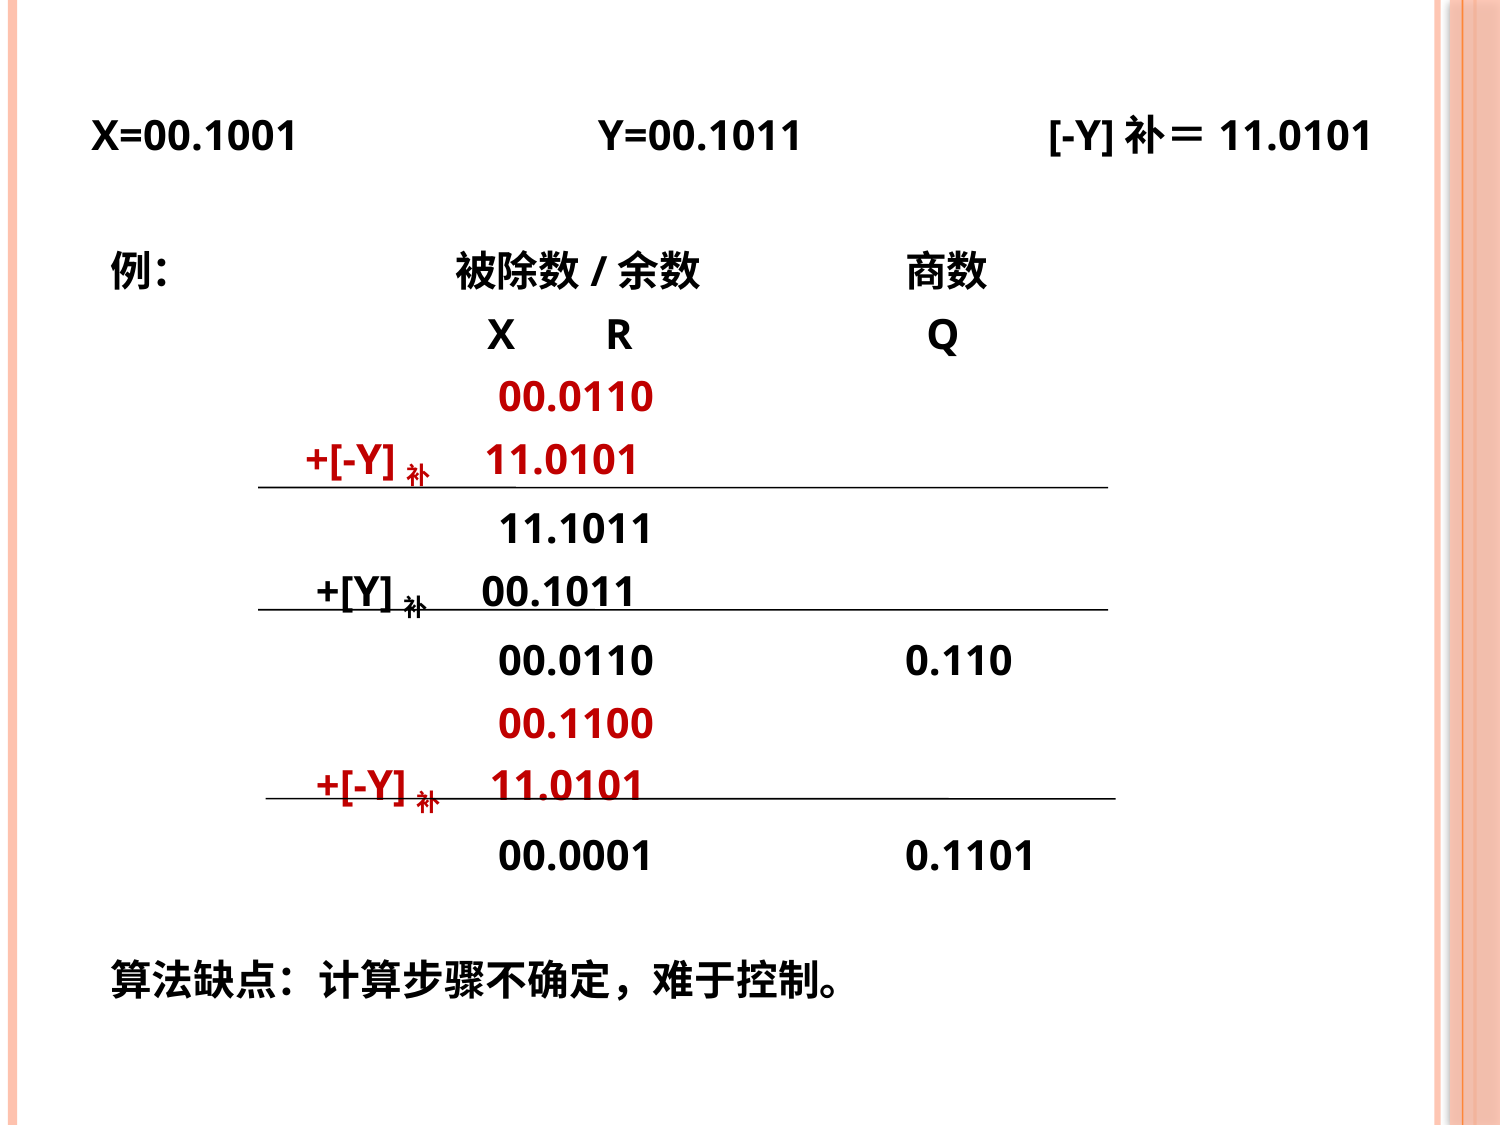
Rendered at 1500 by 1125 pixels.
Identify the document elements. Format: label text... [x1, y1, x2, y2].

text_box X=00.1001 Y=00.1011 [-Y]补＝11.0101 [76, 101, 1424, 167]
list 例： 被除数/余数 商数 X R Q 00.0110 +[-Y]补 11.0101 11.1011 +[Y]补 00.1011 00.0110 0.110 00.1100 +[-Y]补 11.0101 00.0001 0.1101 算法缺点：计算步骤不确定，难于控制。 [95, 237, 1426, 1019]
